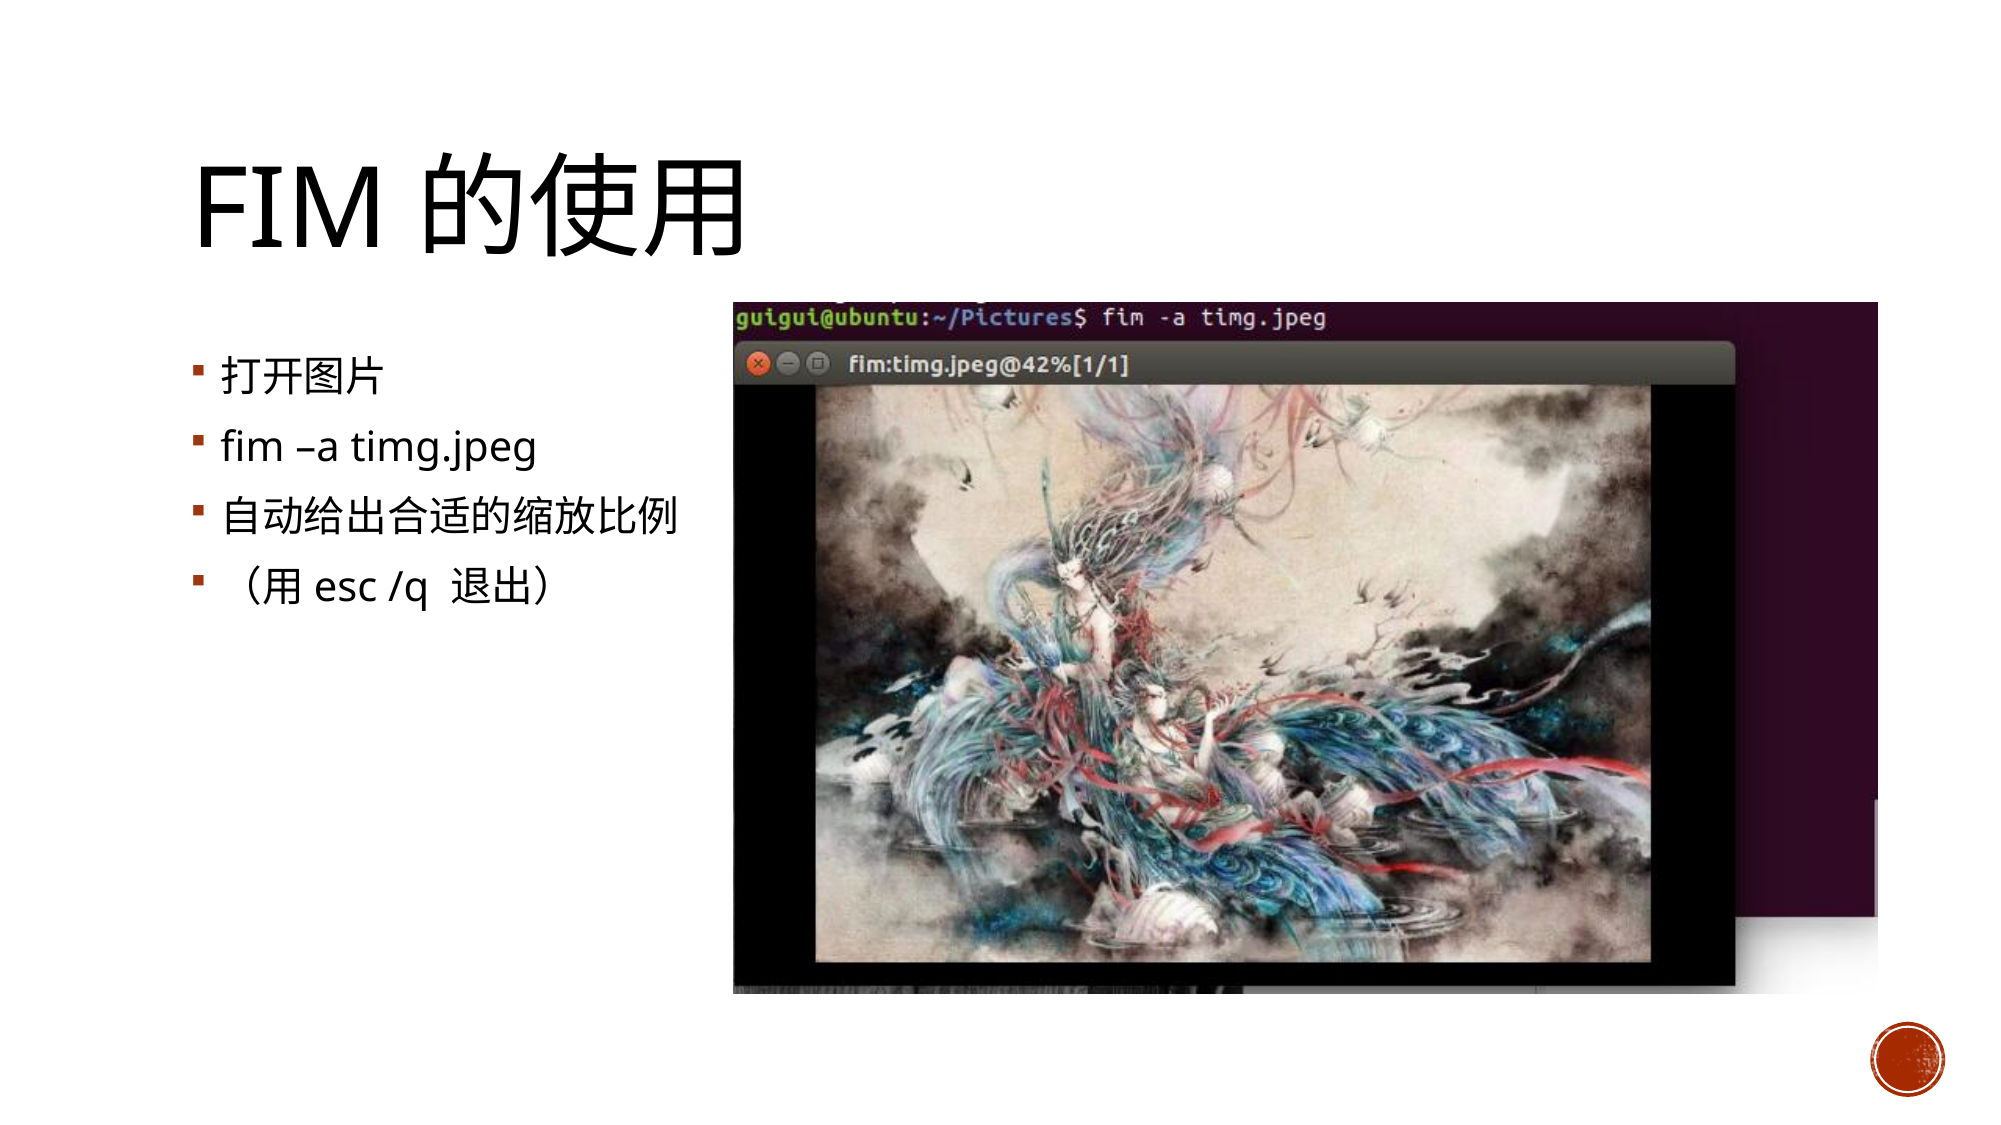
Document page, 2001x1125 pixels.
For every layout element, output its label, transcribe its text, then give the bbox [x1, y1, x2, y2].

list 打开图片 fim –a timg.jpeg 自动给出合适的缩放比例 （用esc /q 退出） [175, 348, 1826, 1013]
title Fim的使用 [175, 79, 1826, 344]
picture [733, 302, 1878, 994]
